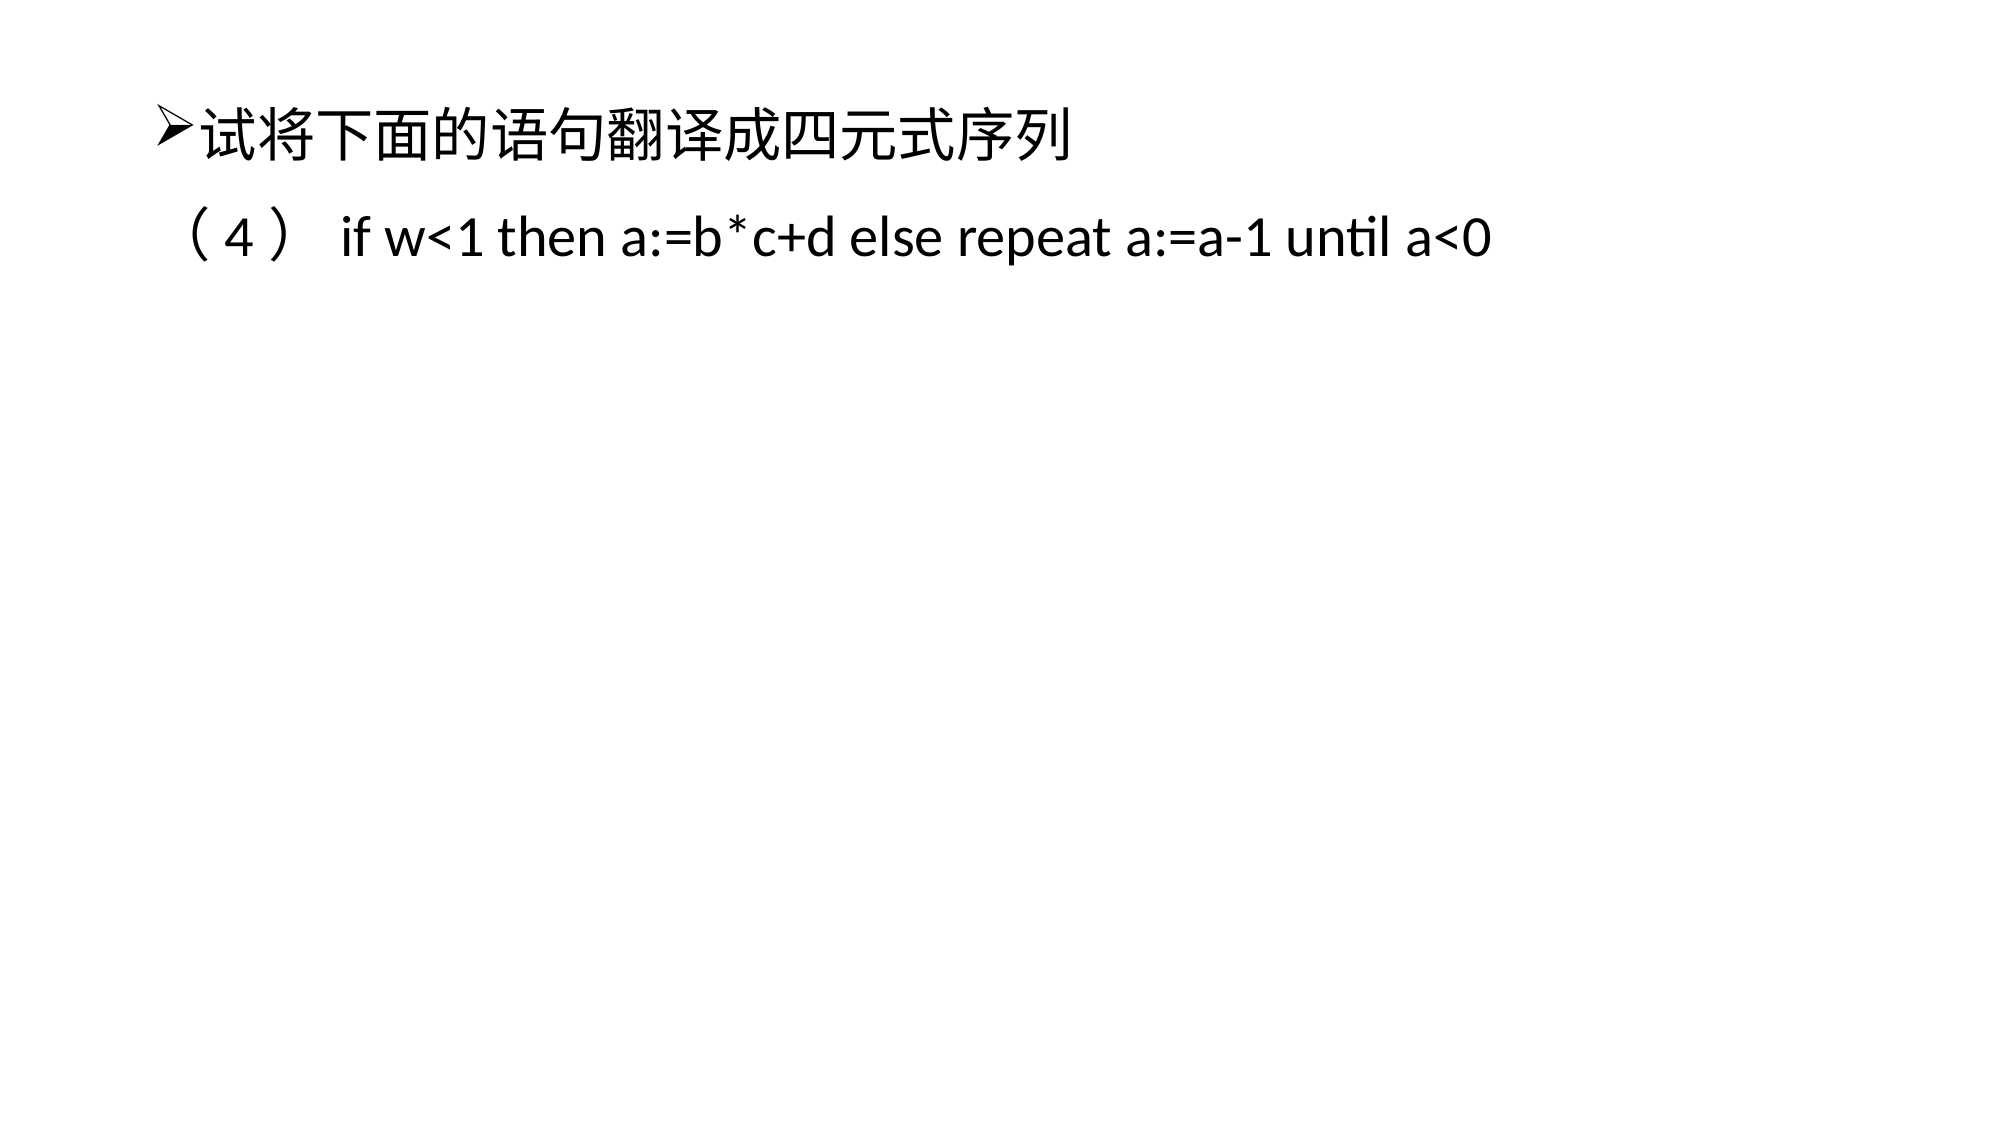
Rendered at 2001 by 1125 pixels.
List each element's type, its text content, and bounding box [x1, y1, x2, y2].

list 试将下面的语句翻译成四元式序列 （4）if w<1 then a:=b*c+d else repeat a:=a-1 until a<0 [137, 81, 1863, 1014]
